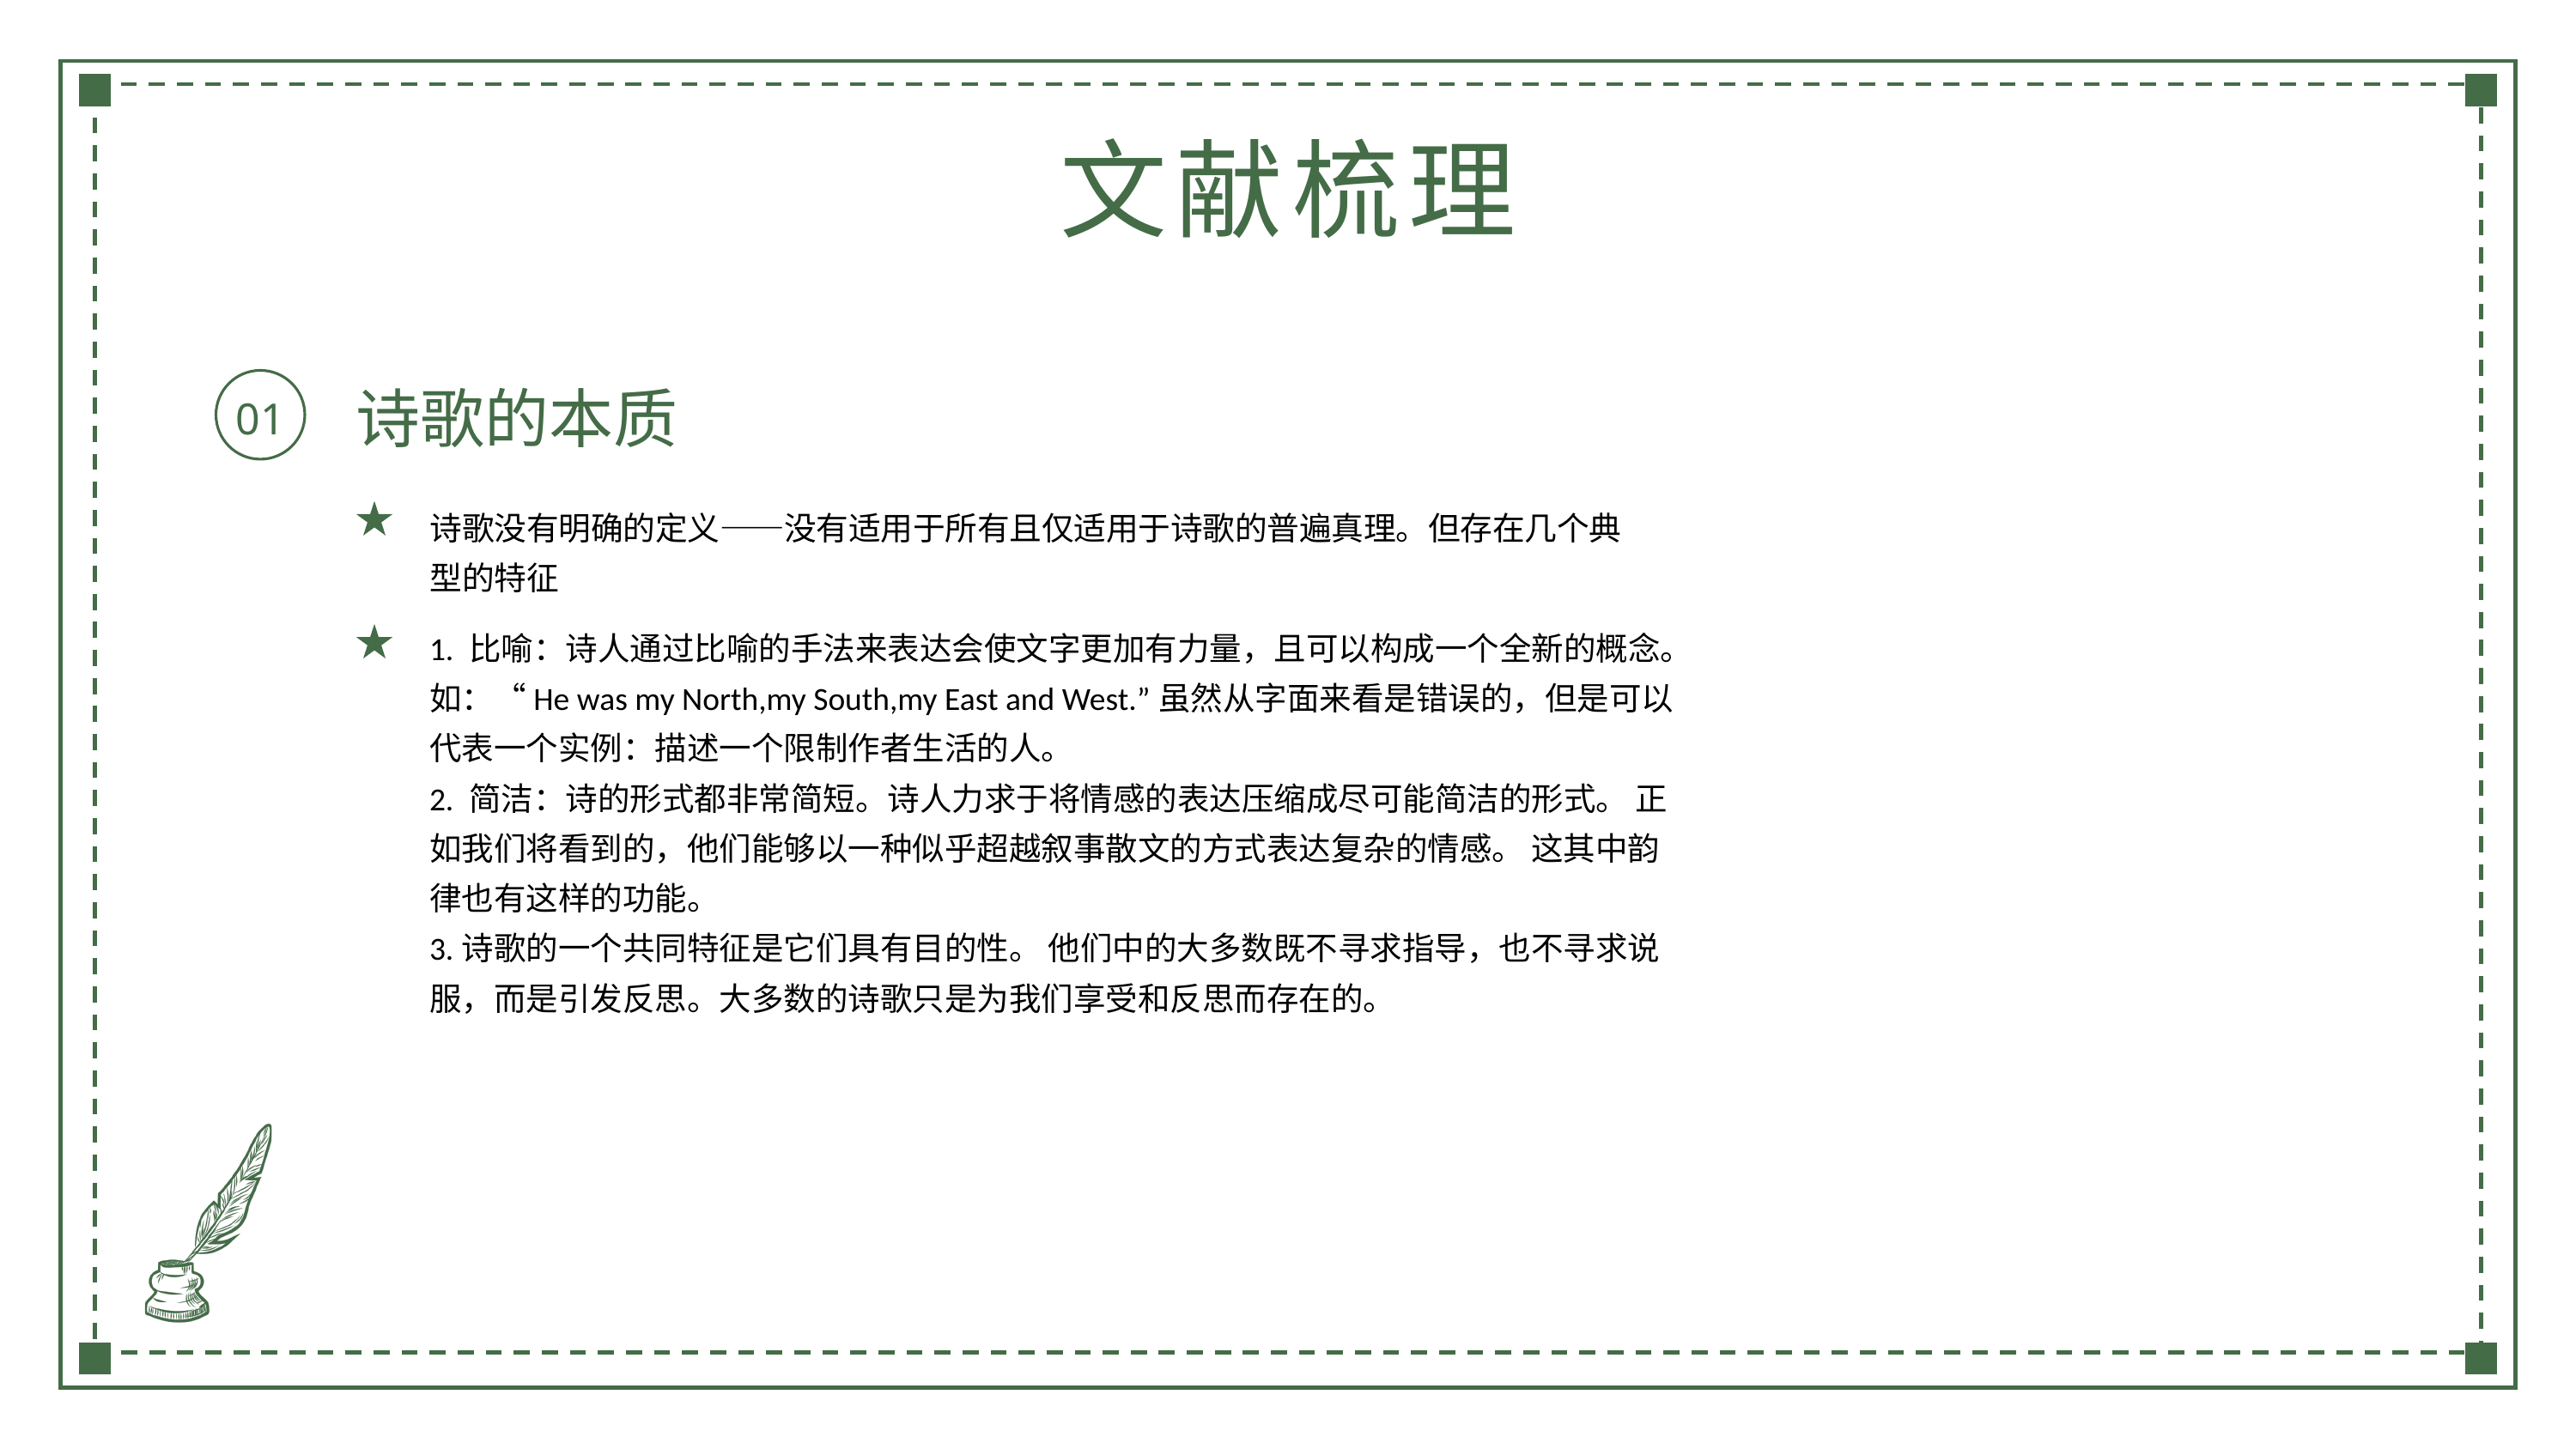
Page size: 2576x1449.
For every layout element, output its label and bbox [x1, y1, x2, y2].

text_box [216, 370, 306, 460]
text_box [2464, 1342, 2498, 1375]
text_box [94, 83, 2482, 1353]
text_box [355, 623, 393, 659]
text_box [78, 1342, 112, 1375]
text_box [355, 500, 393, 537]
text_box [59, 60, 2516, 1388]
text_box [2464, 74, 2498, 107]
text_box [78, 74, 112, 107]
